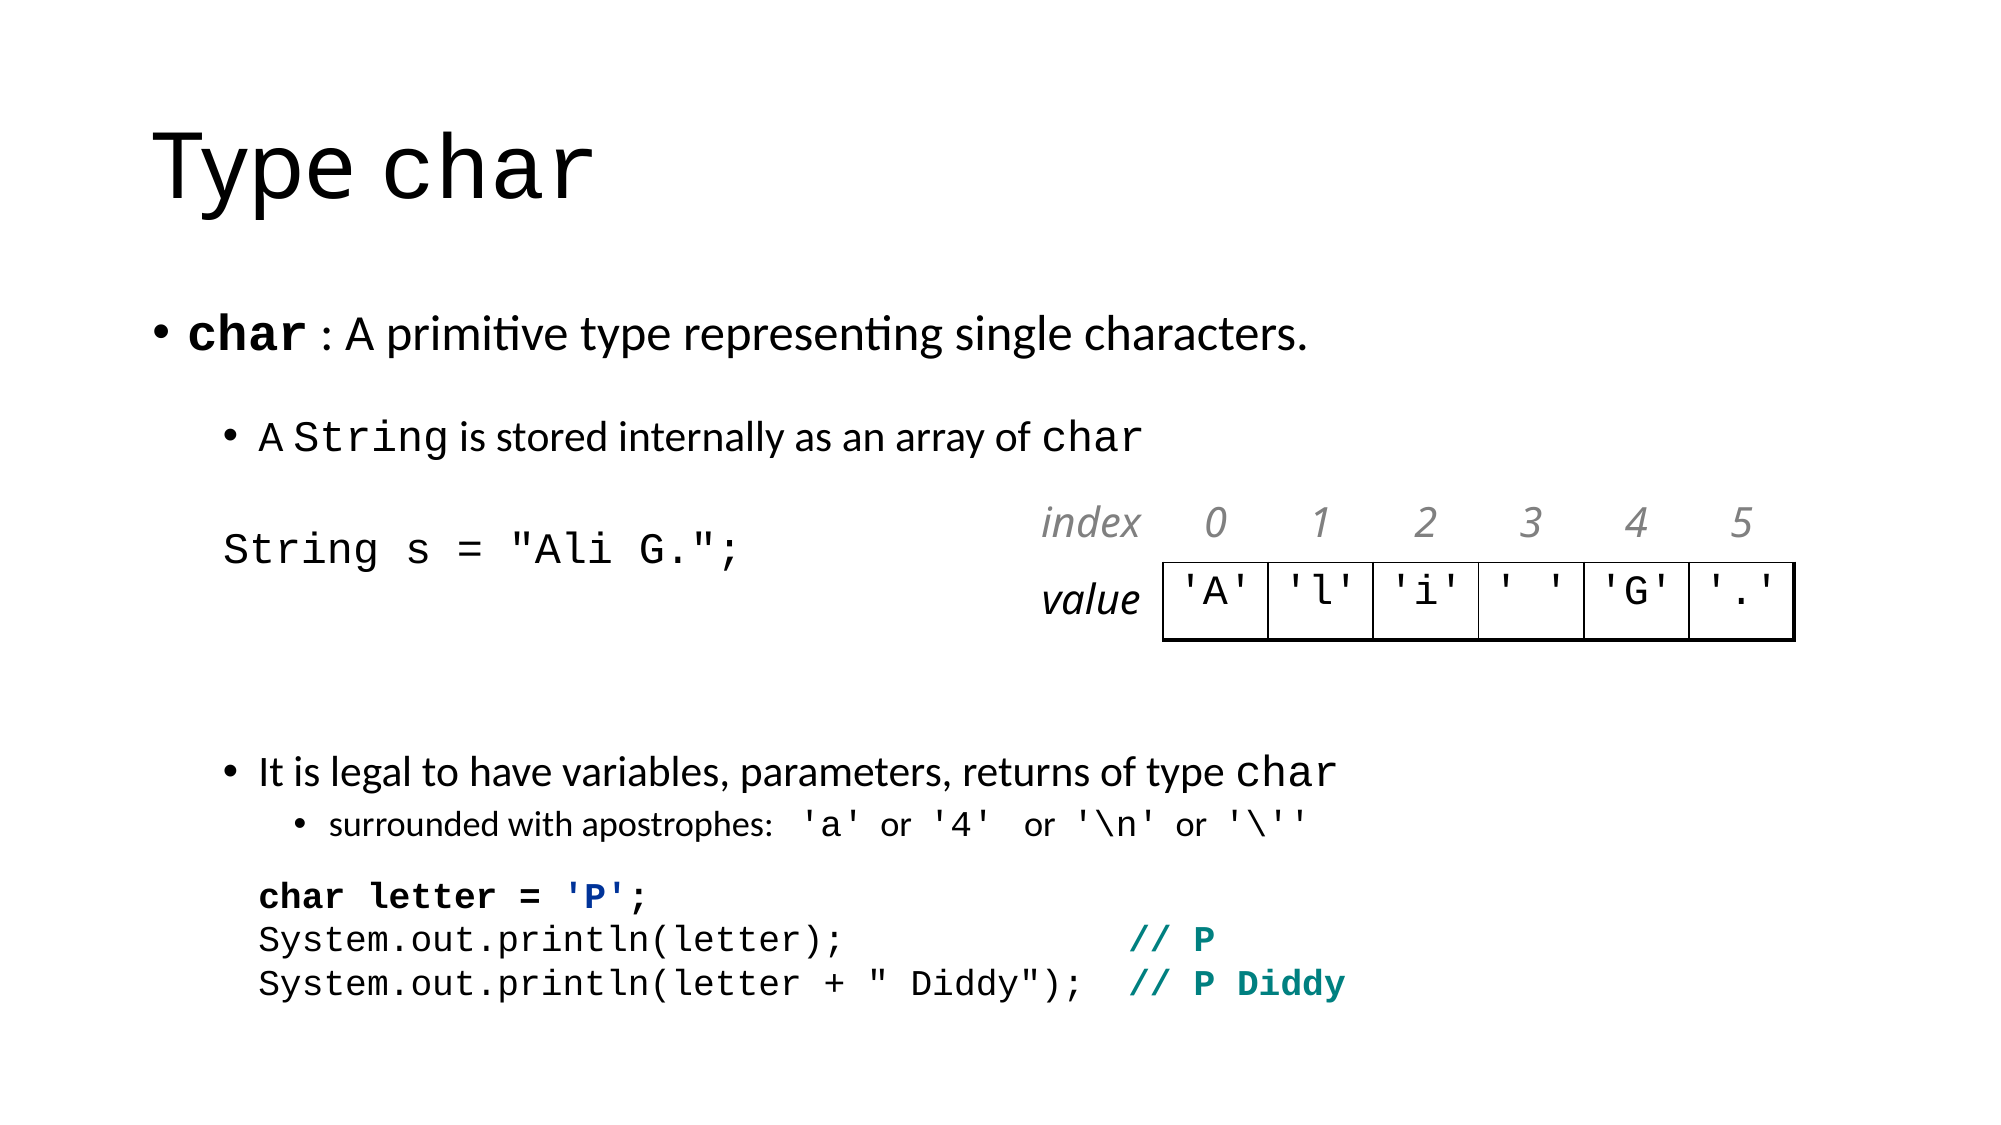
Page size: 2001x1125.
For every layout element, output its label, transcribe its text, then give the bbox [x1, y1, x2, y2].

table_cell 'A' [1164, 563, 1267, 638]
table_header 5 [1689, 485, 1794, 562]
list char : A primitive type representing single characters. A String is stored internally as an array of char String s = "Ali G."; It is legal to have variables, parameters, returns of type char surrounded with apostrophes: 'a' or '4' or '\n' or '\'' char letter = 'P'; System.out.println(letter); // P System.out.println(letter + " Diddy"); // P Diddy [137, 299, 1863, 1014]
table_cell value [1020, 562, 1162, 640]
table_cell 'i' [1374, 563, 1478, 638]
title Type char [137, 59, 1863, 278]
table_cell 'G' [1585, 563, 1688, 638]
table_cell ' ' [1479, 563, 1583, 638]
table_cell 'l' [1269, 563, 1372, 638]
table_header 0 [1163, 485, 1268, 562]
table_header 1 [1268, 485, 1373, 562]
table_cell '.' [1690, 563, 1792, 638]
table_header 3 [1479, 485, 1584, 562]
table_header 4 [1584, 485, 1689, 562]
table_header index [1020, 485, 1163, 562]
table_header 2 [1373, 485, 1479, 562]
